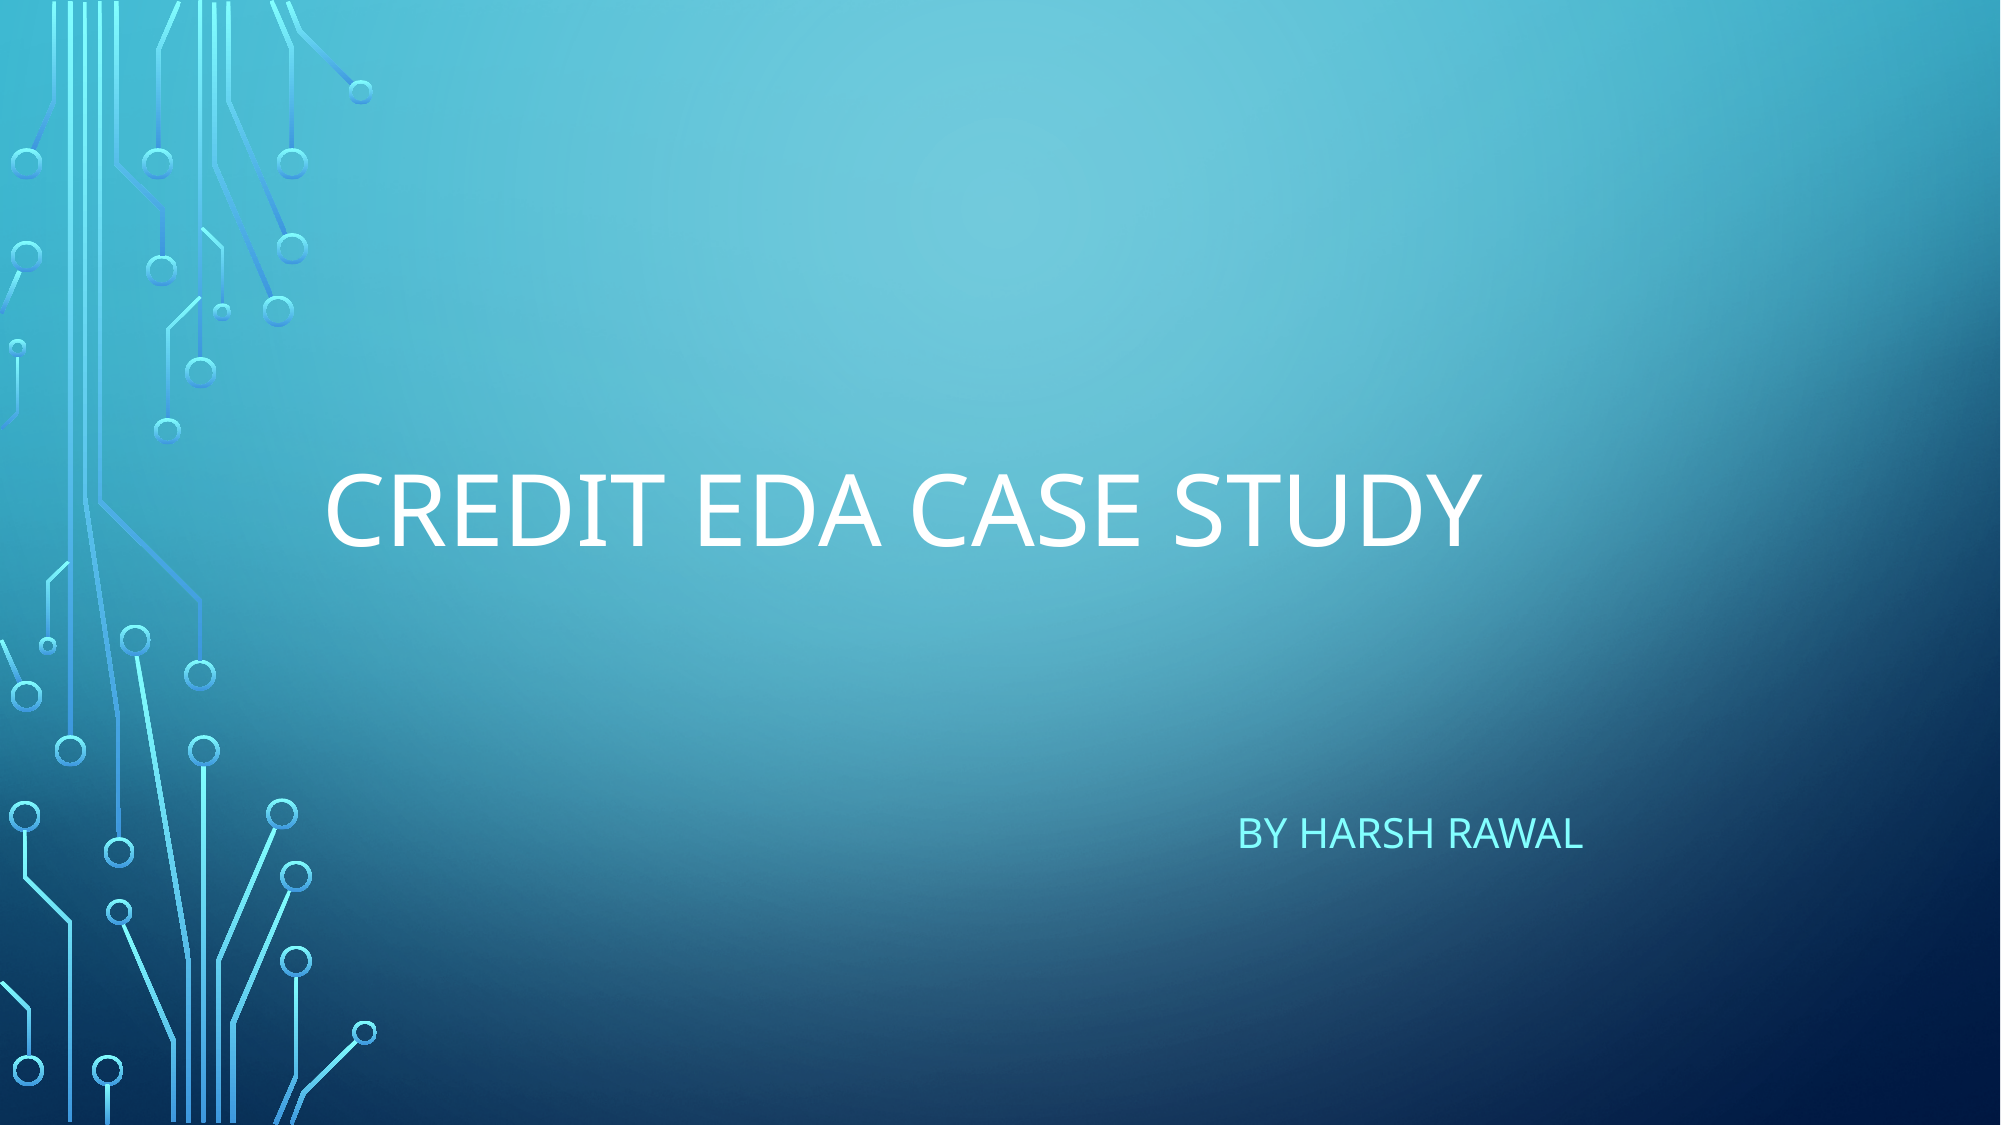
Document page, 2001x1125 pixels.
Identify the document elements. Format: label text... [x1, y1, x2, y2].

title CREDIT EDA CASE STUDY [307, 184, 1750, 576]
subtitle By HARSH RAWAL [1221, 789, 1750, 863]
